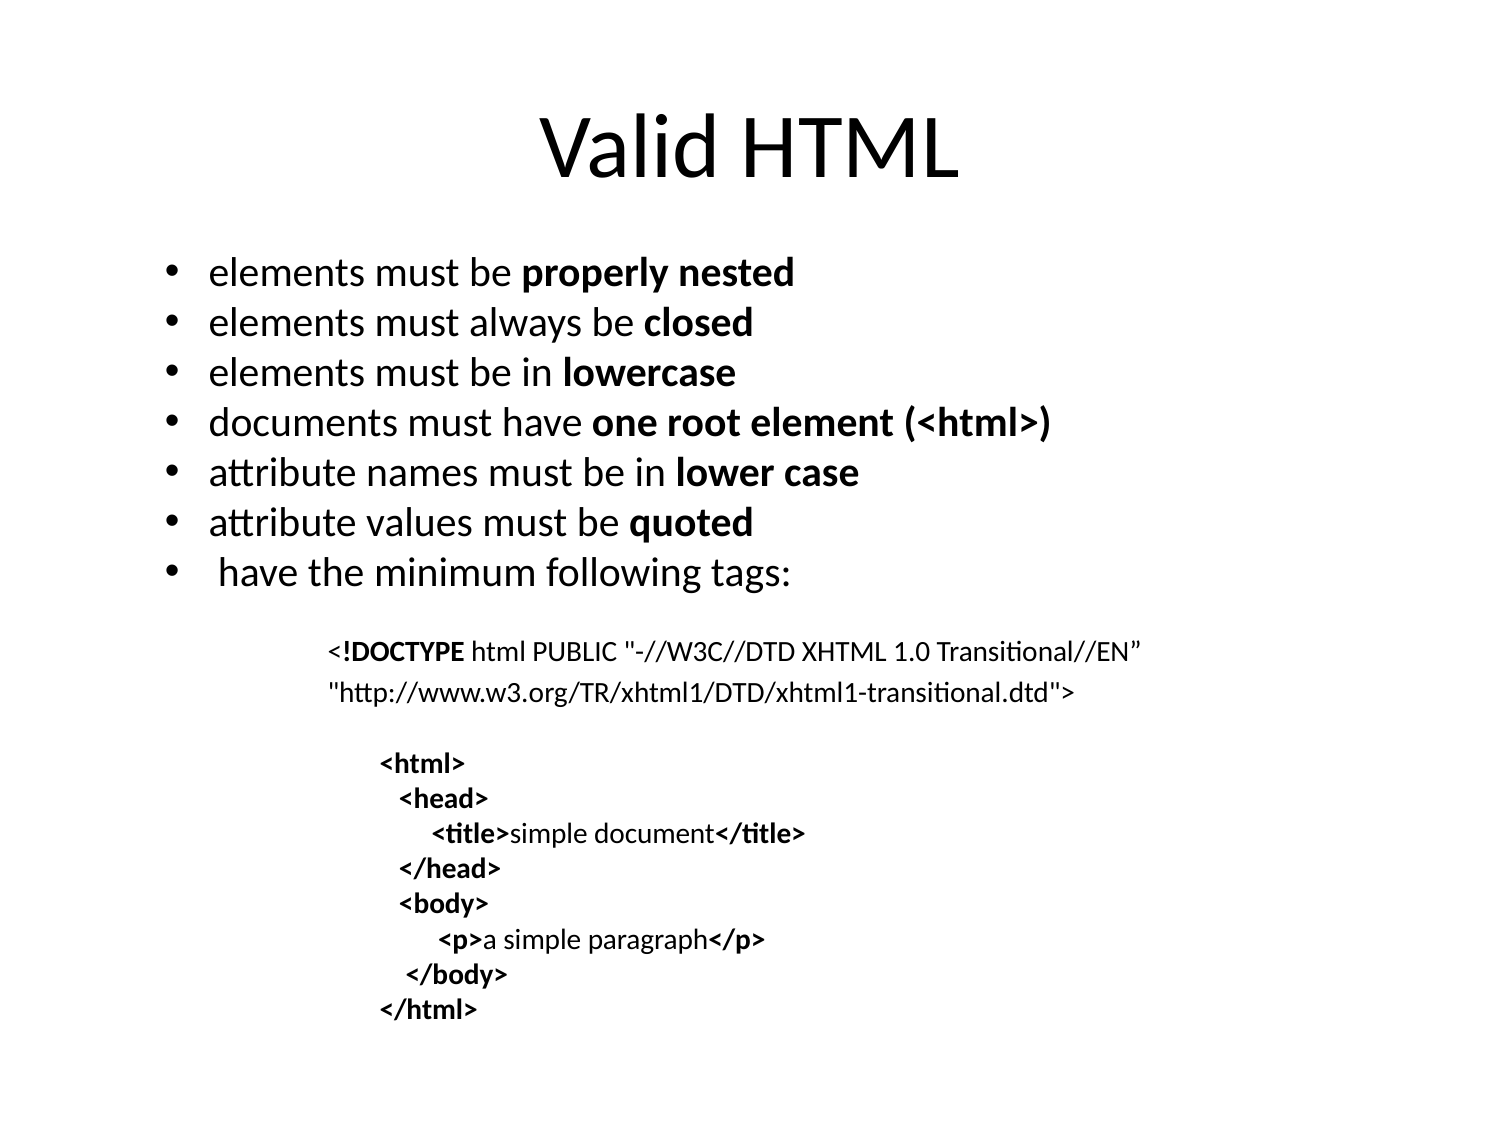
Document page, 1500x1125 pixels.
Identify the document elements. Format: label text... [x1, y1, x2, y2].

list <!DOCTYPE html PUBLIC "-//W3C//DTD XHTML 1.0 Transitional//EN” "http://www.w3.org/TR/xhtml1/DTD/xhtml1-transitional.dtd"> <html> <head> <title>simple document</title> </head> <body> <p>a simple paragraph</p> </body> </html> [312, 624, 1338, 1038]
title Valid HTML [75, 75, 1425, 263]
text_box elements must be properly nested elements must always be closed elements must be in lowercase documents must have one root element (<html>) attribute names must be in lower case attribute values must be quoted have the minimum following tags: [149, 237, 1288, 648]
